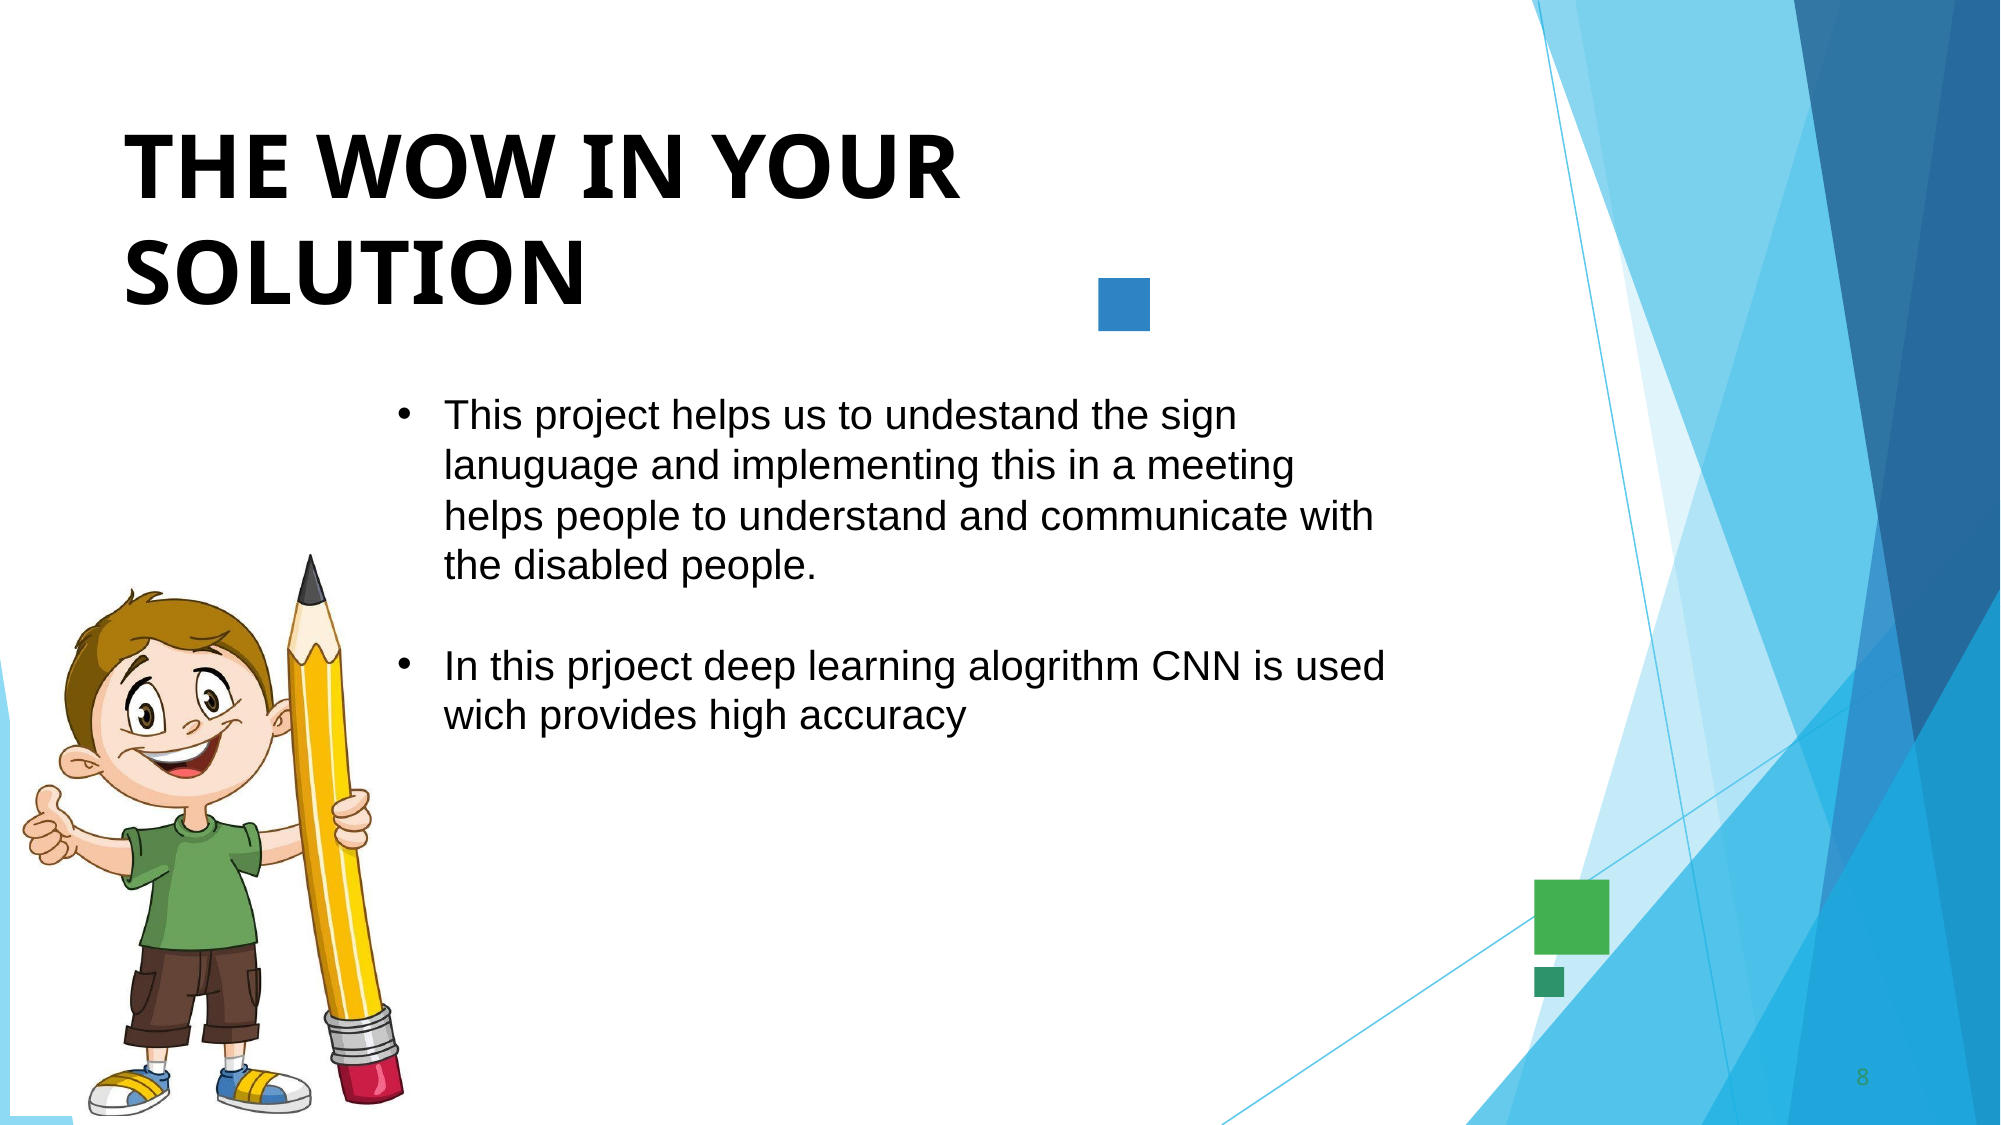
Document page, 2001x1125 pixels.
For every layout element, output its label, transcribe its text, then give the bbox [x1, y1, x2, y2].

text_box This project helps us to undestand the sign lanuguage and implementing this in a meeting helps people to understand and communicate with the disabled people. In this prjoect deep learning alogrithm CNN is used wich provides high accuracy [382, 380, 1418, 880]
text_box [1534, 879, 1610, 955]
text_box [1534, 967, 1565, 997]
title THE WOW IN YOUR SOLUTION [121, 107, 1359, 323]
picture [10, 554, 416, 1116]
text_box [1849, 1061, 1888, 1095]
text_box [1098, 323, 1150, 332]
